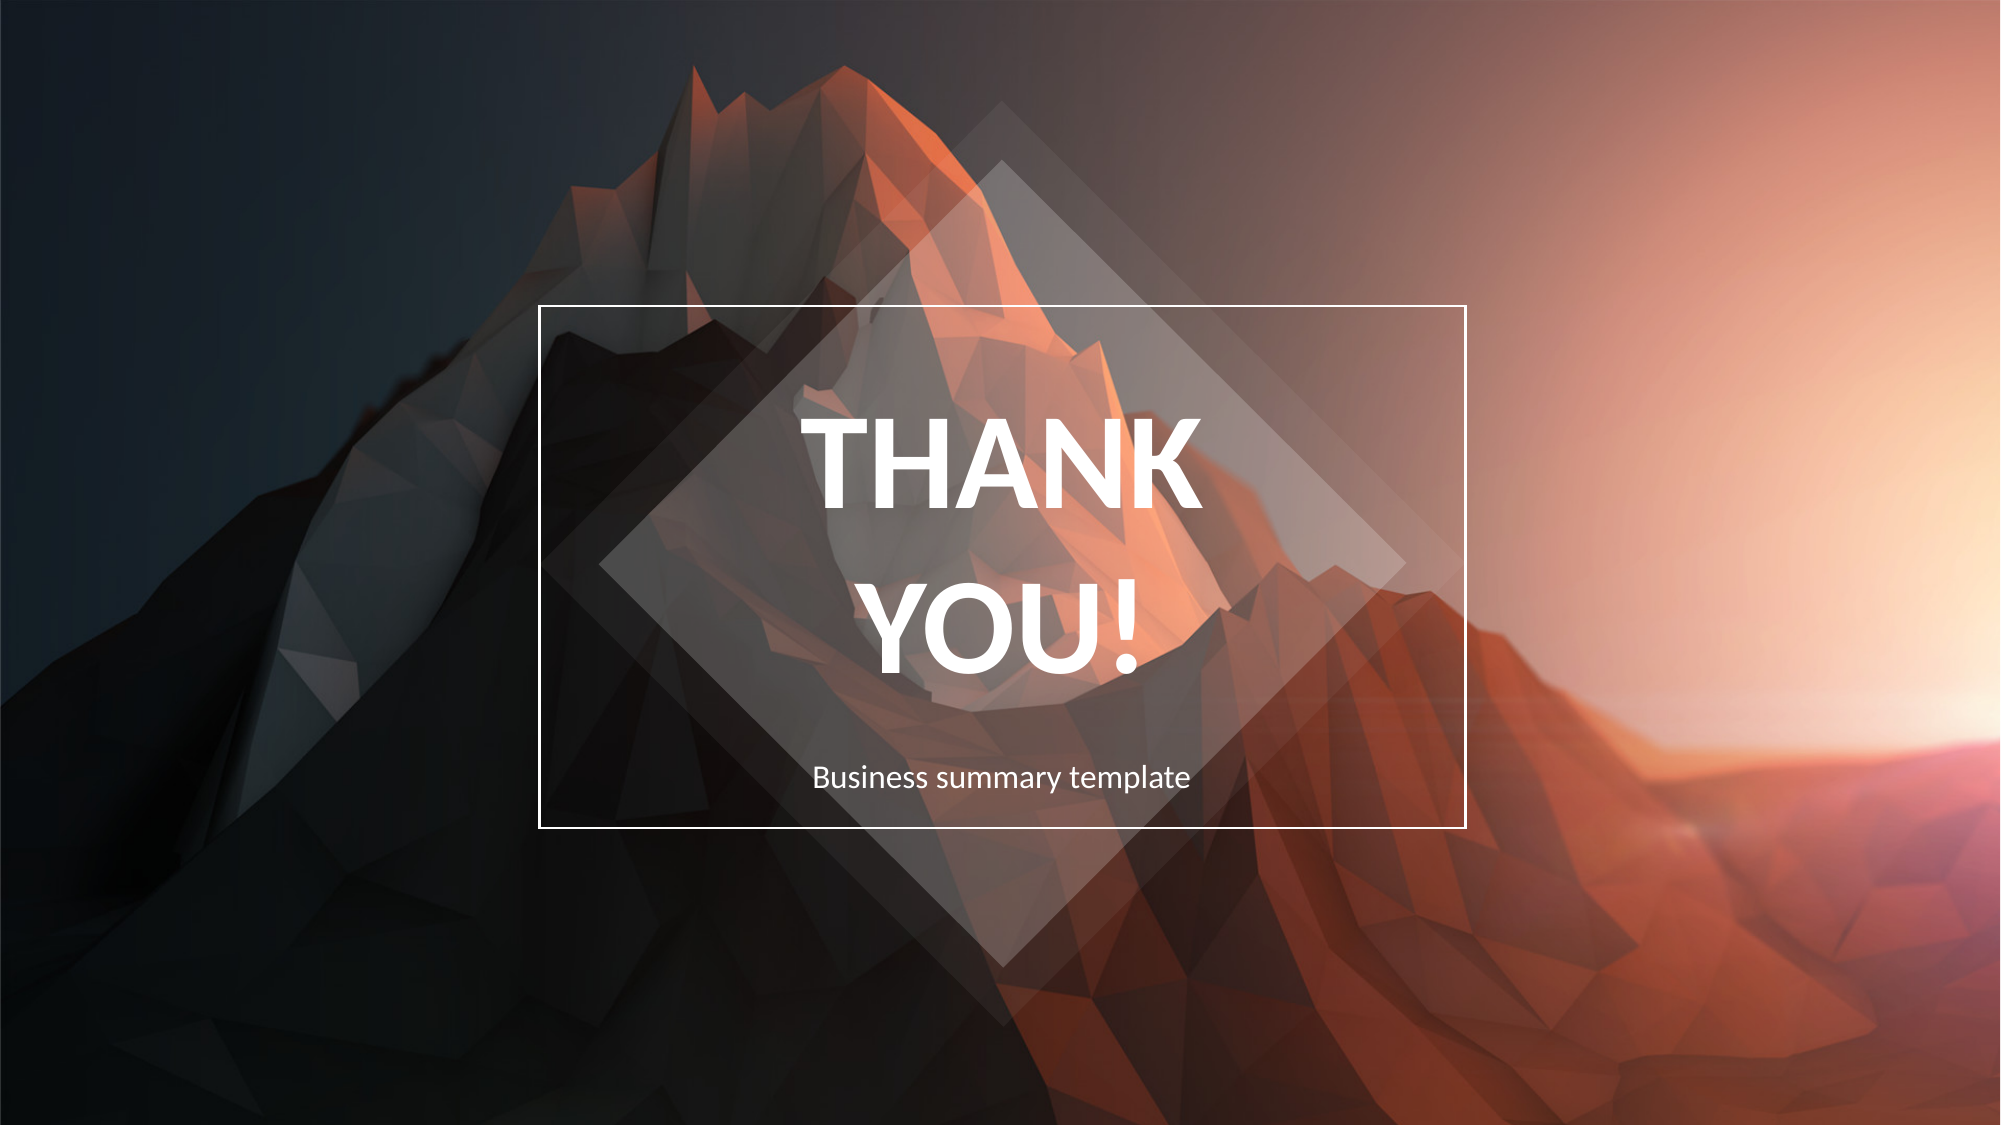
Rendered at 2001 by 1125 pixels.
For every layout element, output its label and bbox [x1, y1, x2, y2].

text_box [855, 158, 1150, 305]
text_box [862, 829, 1143, 970]
text_box [796, 99, 1209, 305]
picture [0, 0, 2001, 1125]
text_box [538, 305, 1467, 829]
text_box [803, 829, 1202, 1029]
